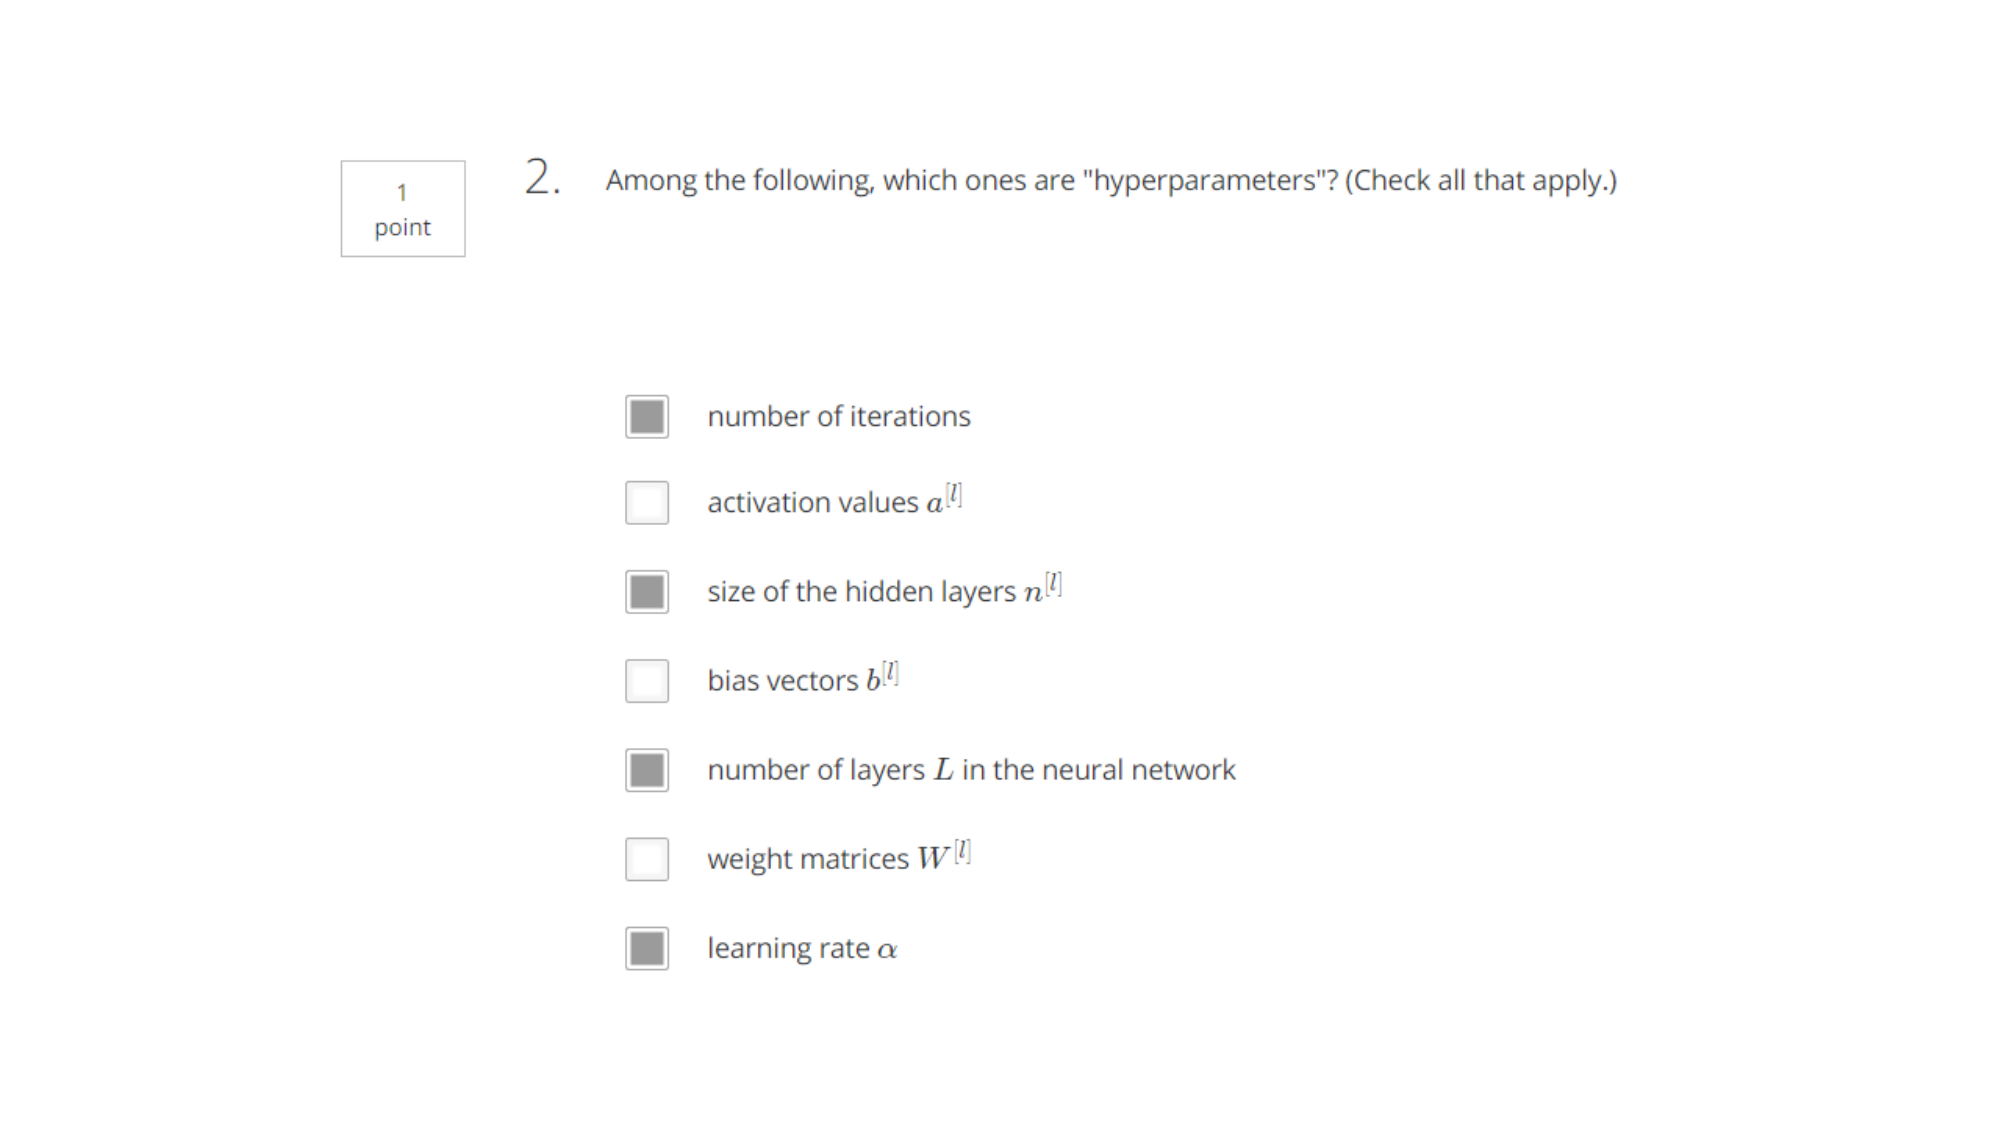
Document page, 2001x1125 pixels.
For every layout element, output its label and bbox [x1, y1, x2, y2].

picture [316, 123, 1684, 1002]
